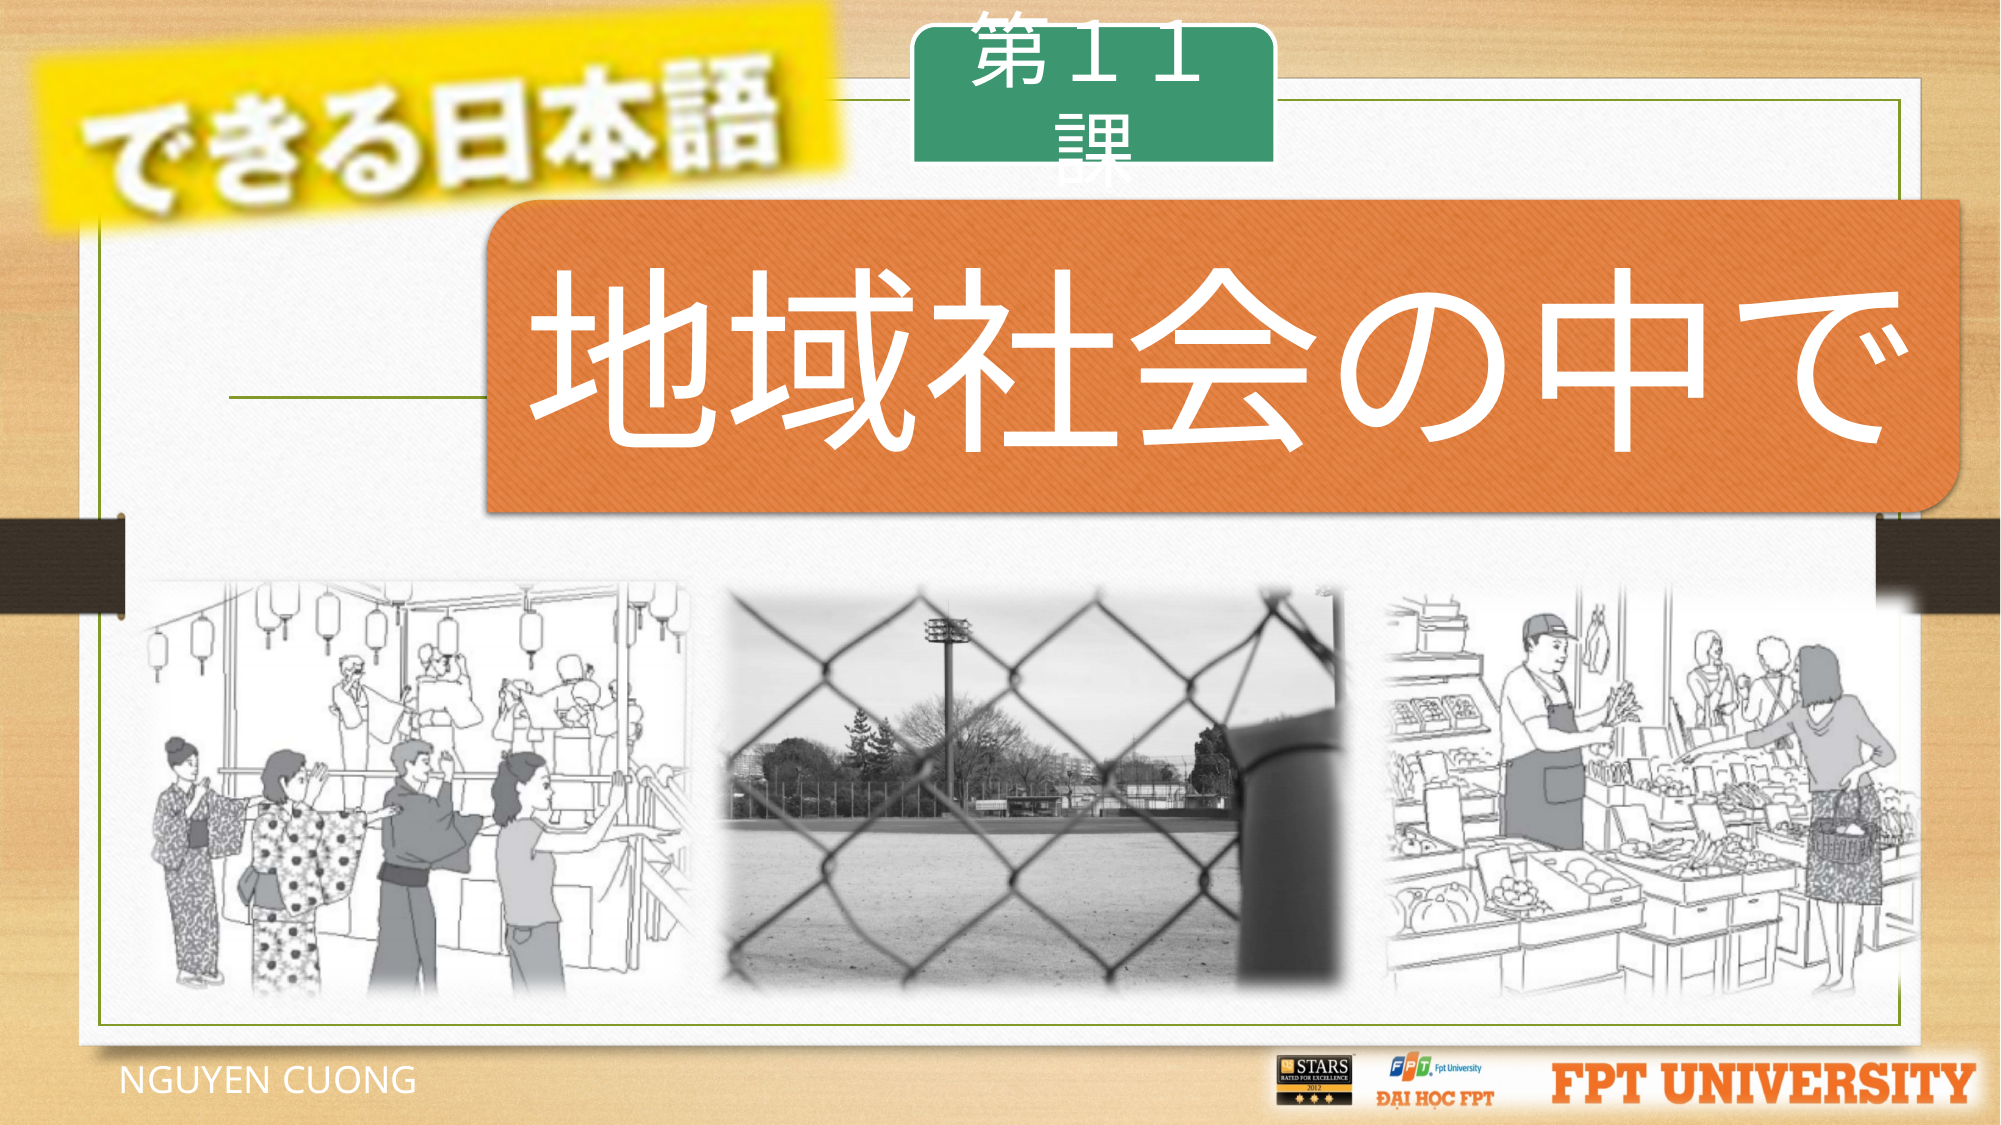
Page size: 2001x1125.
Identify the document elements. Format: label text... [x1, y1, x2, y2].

text_box NGUYEN CUONG [0, 1046, 539, 1112]
text_box 第１１課 [910, 22, 1278, 166]
picture [0, 0, 2001, 1125]
text_box 地域社会の中で [487, 199, 1960, 513]
